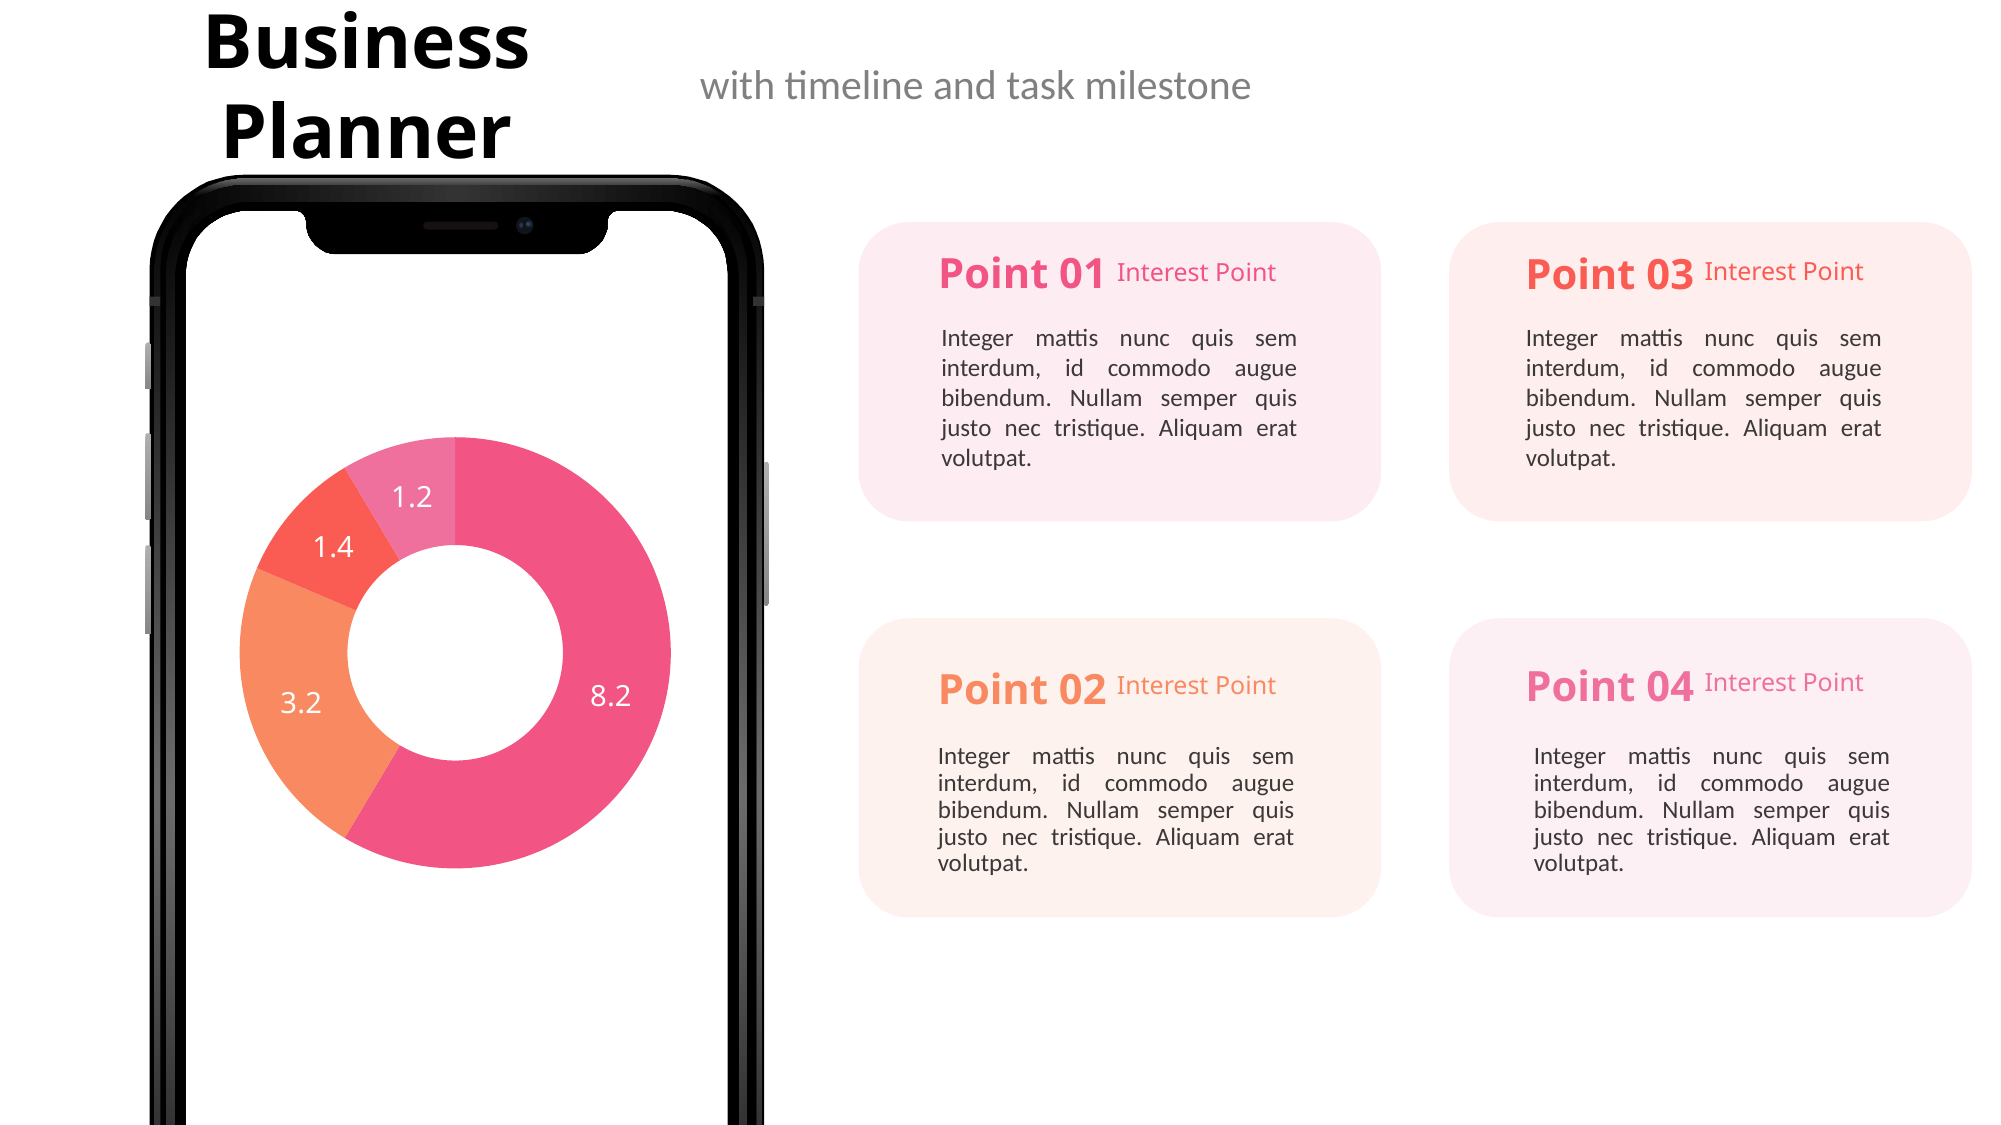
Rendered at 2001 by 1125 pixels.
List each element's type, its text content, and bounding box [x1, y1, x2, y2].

text_box Interest Point [1102, 665, 1337, 701]
text_box with timeline and task milestone [684, 50, 1390, 117]
text_box [857, 617, 1383, 919]
text_box Integer mattis nunc quis sem interdum, id commodo augue bibendum. Nullam semper quis justo nec tristique. Aliquam erat volutpat. [926, 335, 1313, 458]
text_box Business Planner [48, 38, 685, 128]
text_box Point 02 [923, 661, 1310, 706]
text_box Interest Point [1102, 254, 1337, 290]
text_box Interest Point [1689, 251, 1892, 292]
chart [190, 389, 719, 917]
text_box Point 04 [1510, 657, 1844, 709]
text_box Integer mattis nunc quis sem interdum, id commodo augue bibendum. Nullam semper quis justo nec tristique. Aliquam erat volutpat. [923, 735, 1310, 858]
text_box Integer mattis nunc quis sem interdum, id commodo augue bibendum. Nullam semper quis justo nec tristique. Aliquam erat volutpat. [1510, 335, 1898, 458]
text_box Point 01 [923, 249, 1310, 294]
text_box [857, 221, 1383, 523]
text_box [1448, 617, 1973, 919]
text_box Interest Point [1689, 662, 1892, 704]
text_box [145, 174, 769, 1125]
text_box Point 03 [1510, 246, 1844, 298]
text_box Integer mattis nunc quis sem interdum, id commodo augue bibendum. Nullam semper quis justo nec tristique. Aliquam erat volutpat. [1518, 735, 1906, 858]
text_box [1448, 221, 1973, 523]
